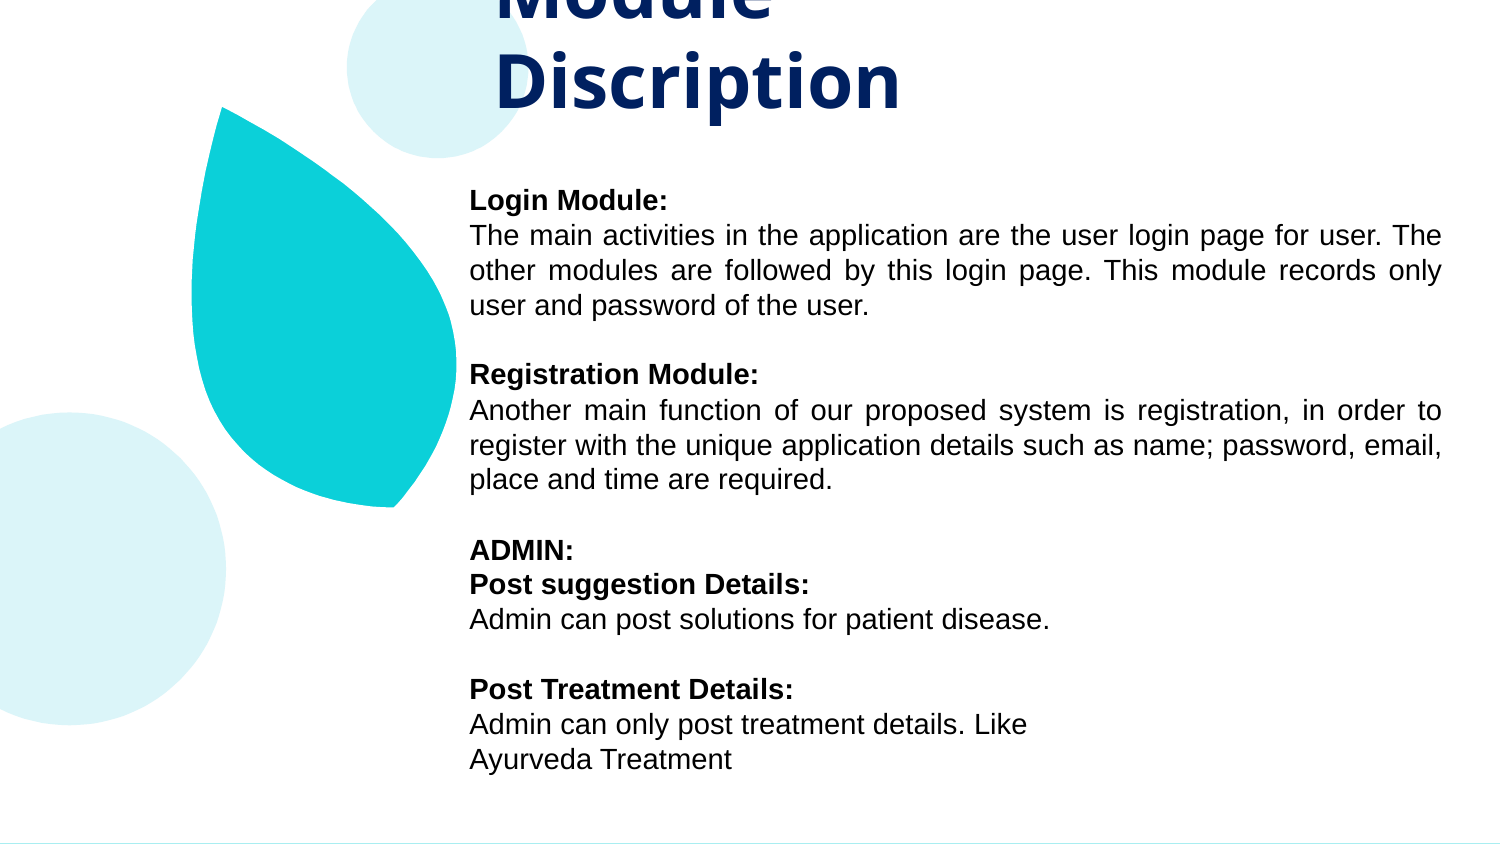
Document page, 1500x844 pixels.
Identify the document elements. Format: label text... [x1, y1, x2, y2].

title Module Discription [478, 20, 1022, 139]
text_box Login Module: The main activities in the application are the user login page for user. The other modules are followed by this login page. This module records only user and password of the user. Registration Module: Another main function of our proposed system is registration, in order to register with the unique application details such as name; password, email, place and time are required. ADMIN: Post suggestion Details: Admin can post solutions for patient disease. Post Treatment Details: Admin can only post treatment details. Like Ayurveda Treatment [454, 173, 1459, 818]
